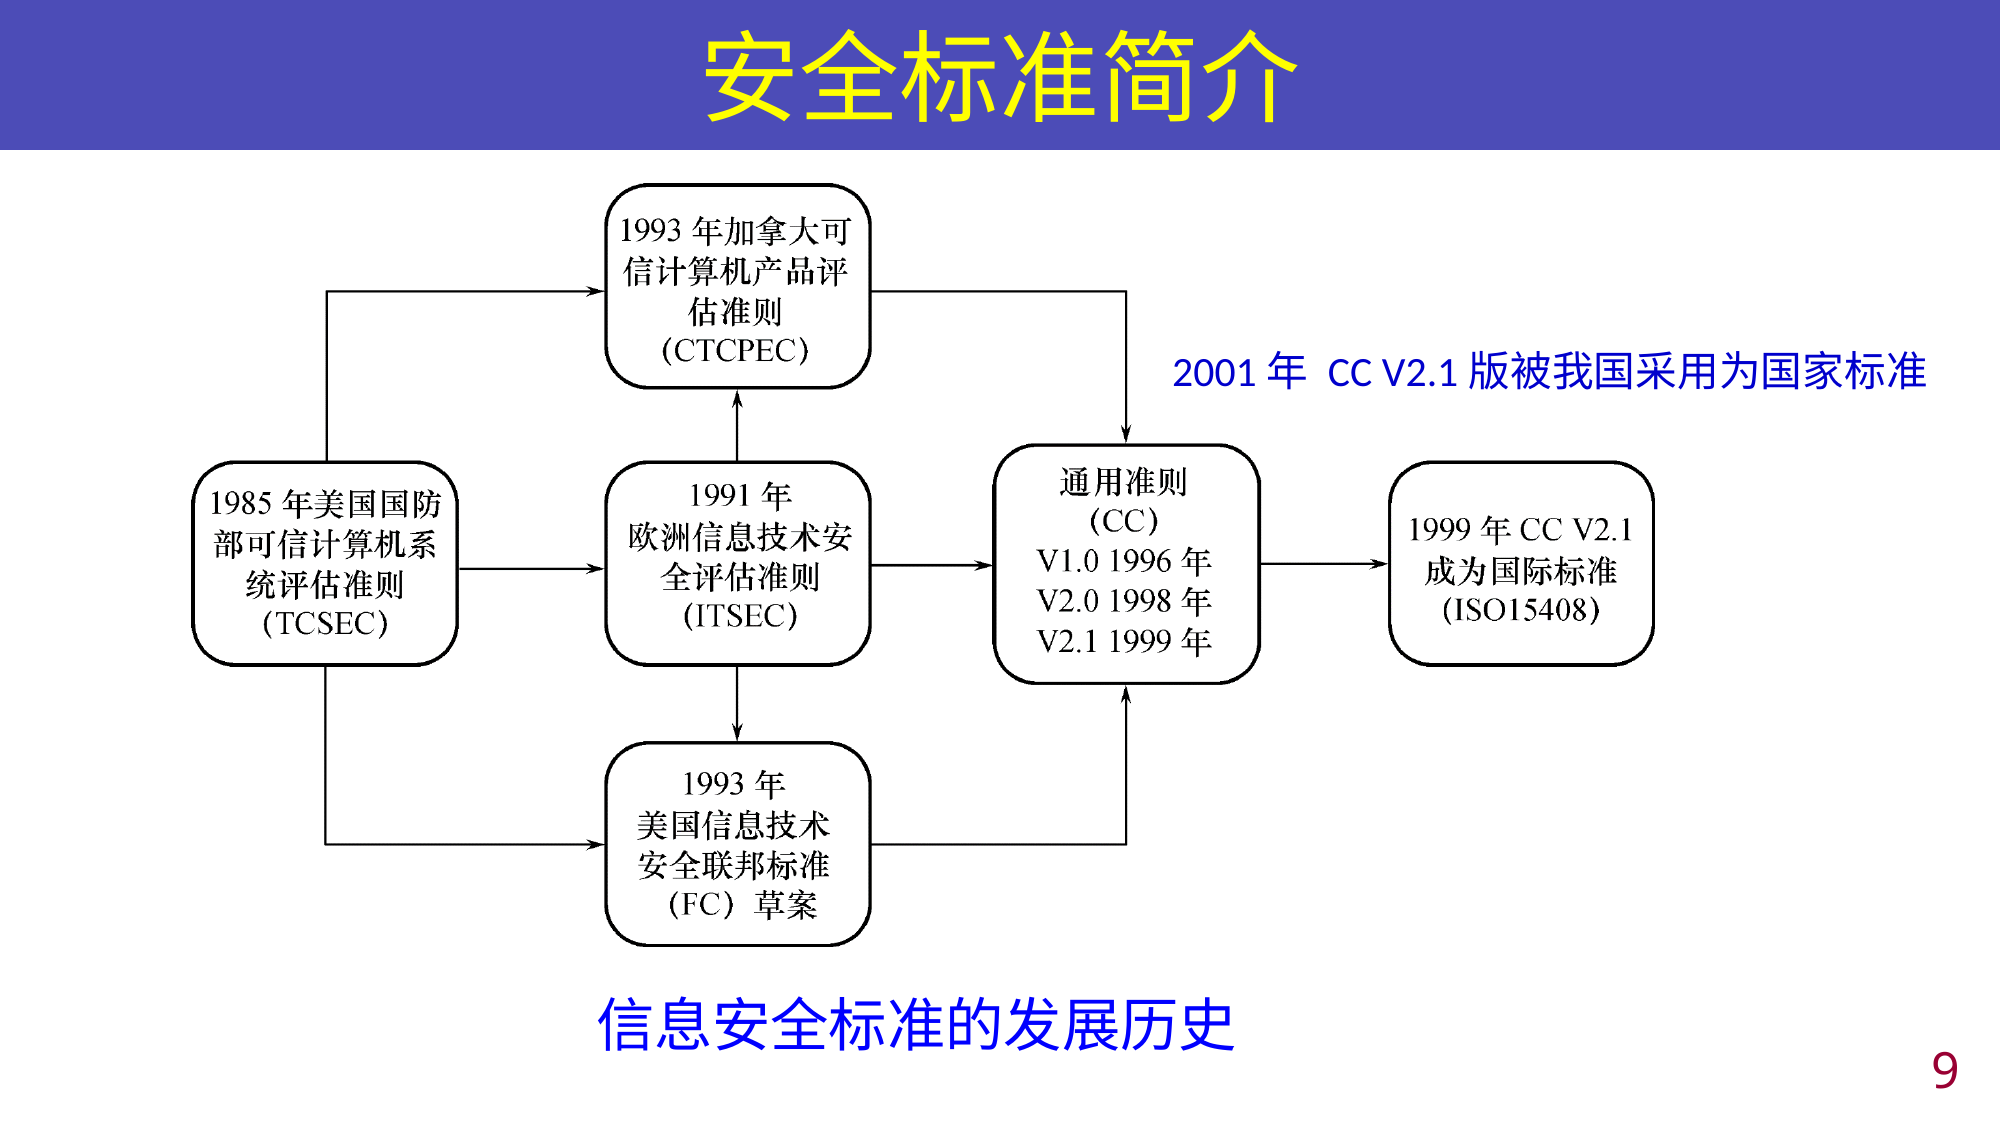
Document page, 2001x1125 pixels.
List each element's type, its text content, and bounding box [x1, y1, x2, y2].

slide_number 8 [1550, 1048, 1975, 1096]
text_box 信息安全标准的发展历史 [581, 980, 1265, 1066]
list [191, 183, 1655, 947]
text_box 2001年 CC V2.1版被我国采用为国家标准 [1660, 337, 1943, 403]
title 安全标准简介 [0, 0, 2000, 150]
